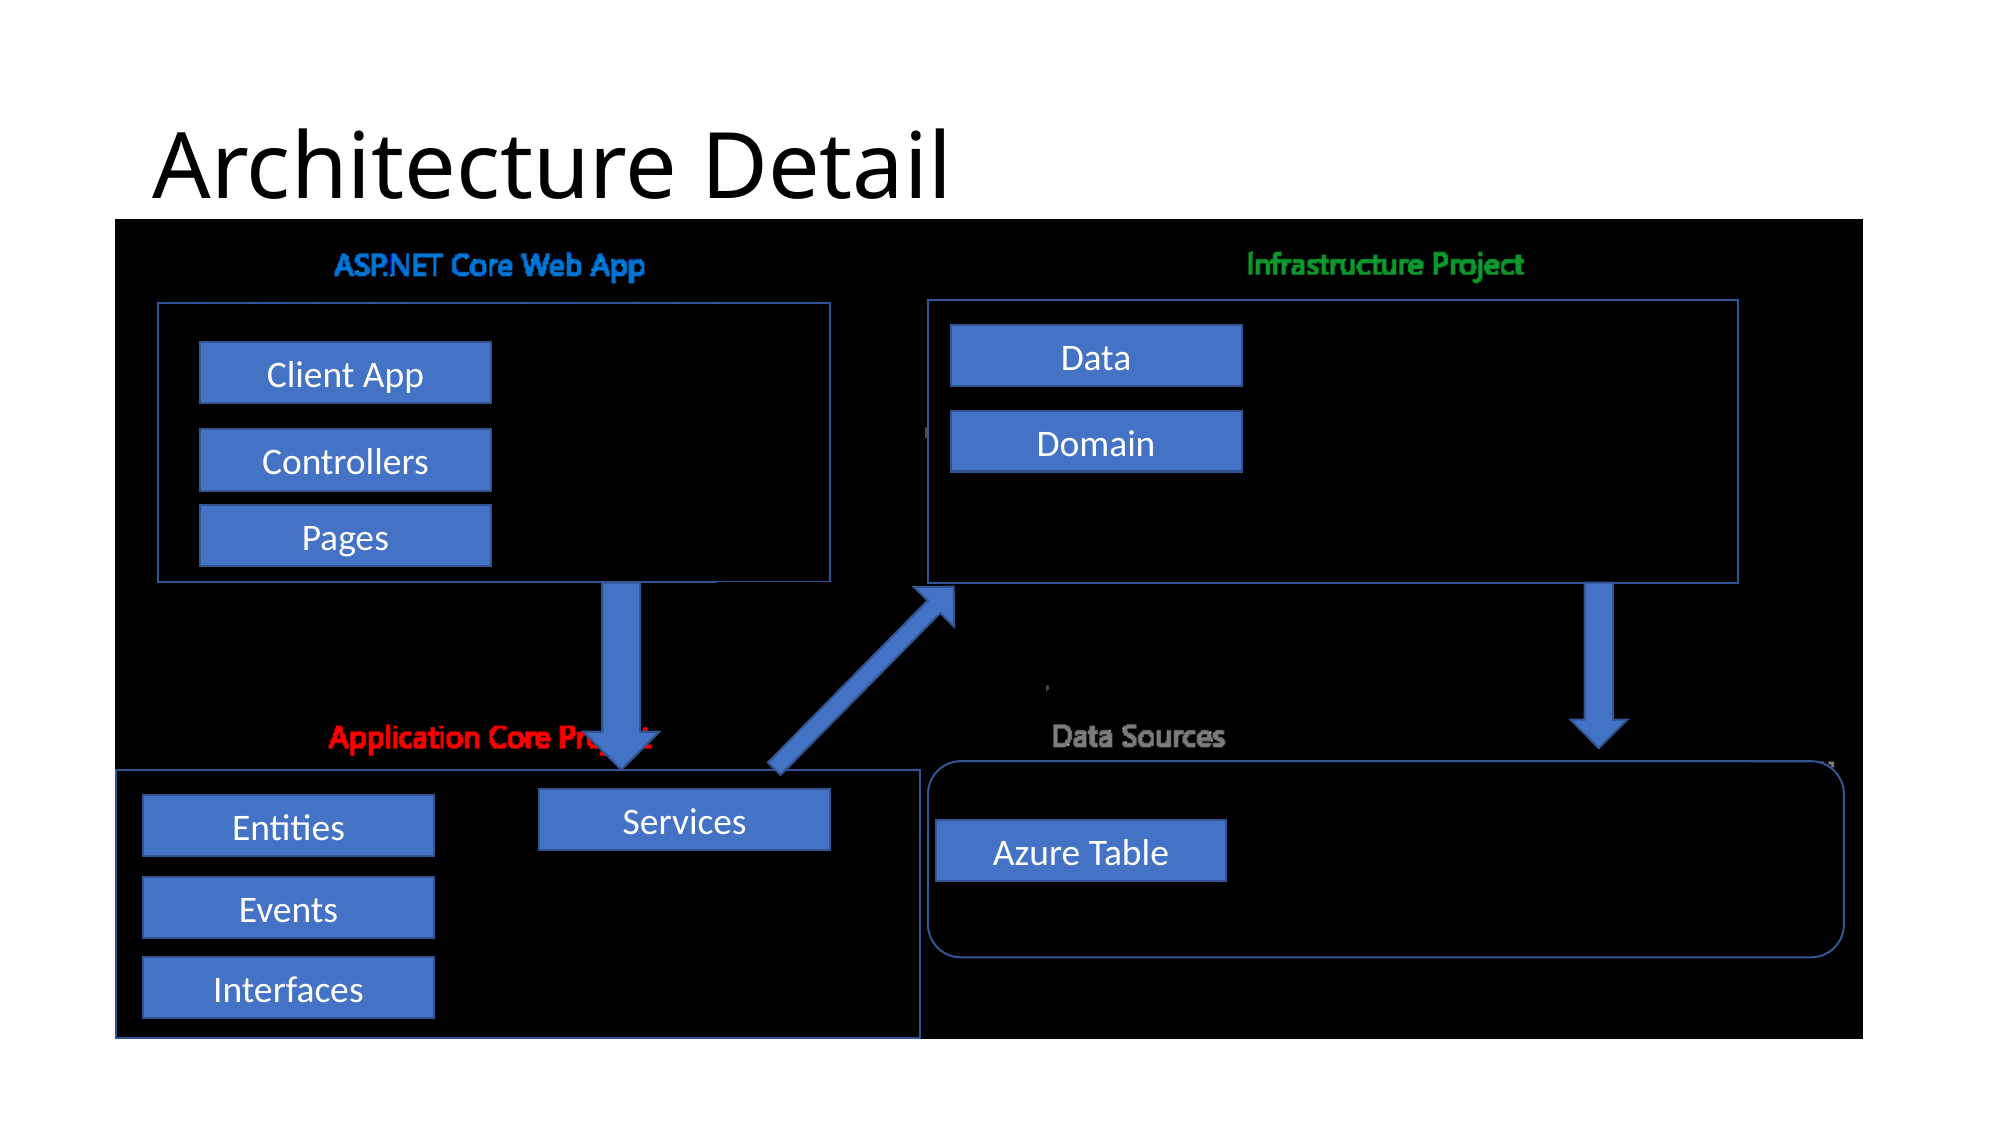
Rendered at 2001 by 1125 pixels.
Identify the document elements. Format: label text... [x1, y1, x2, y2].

picture [115, 219, 1863, 1039]
title Architecture Detail [137, 59, 1863, 219]
